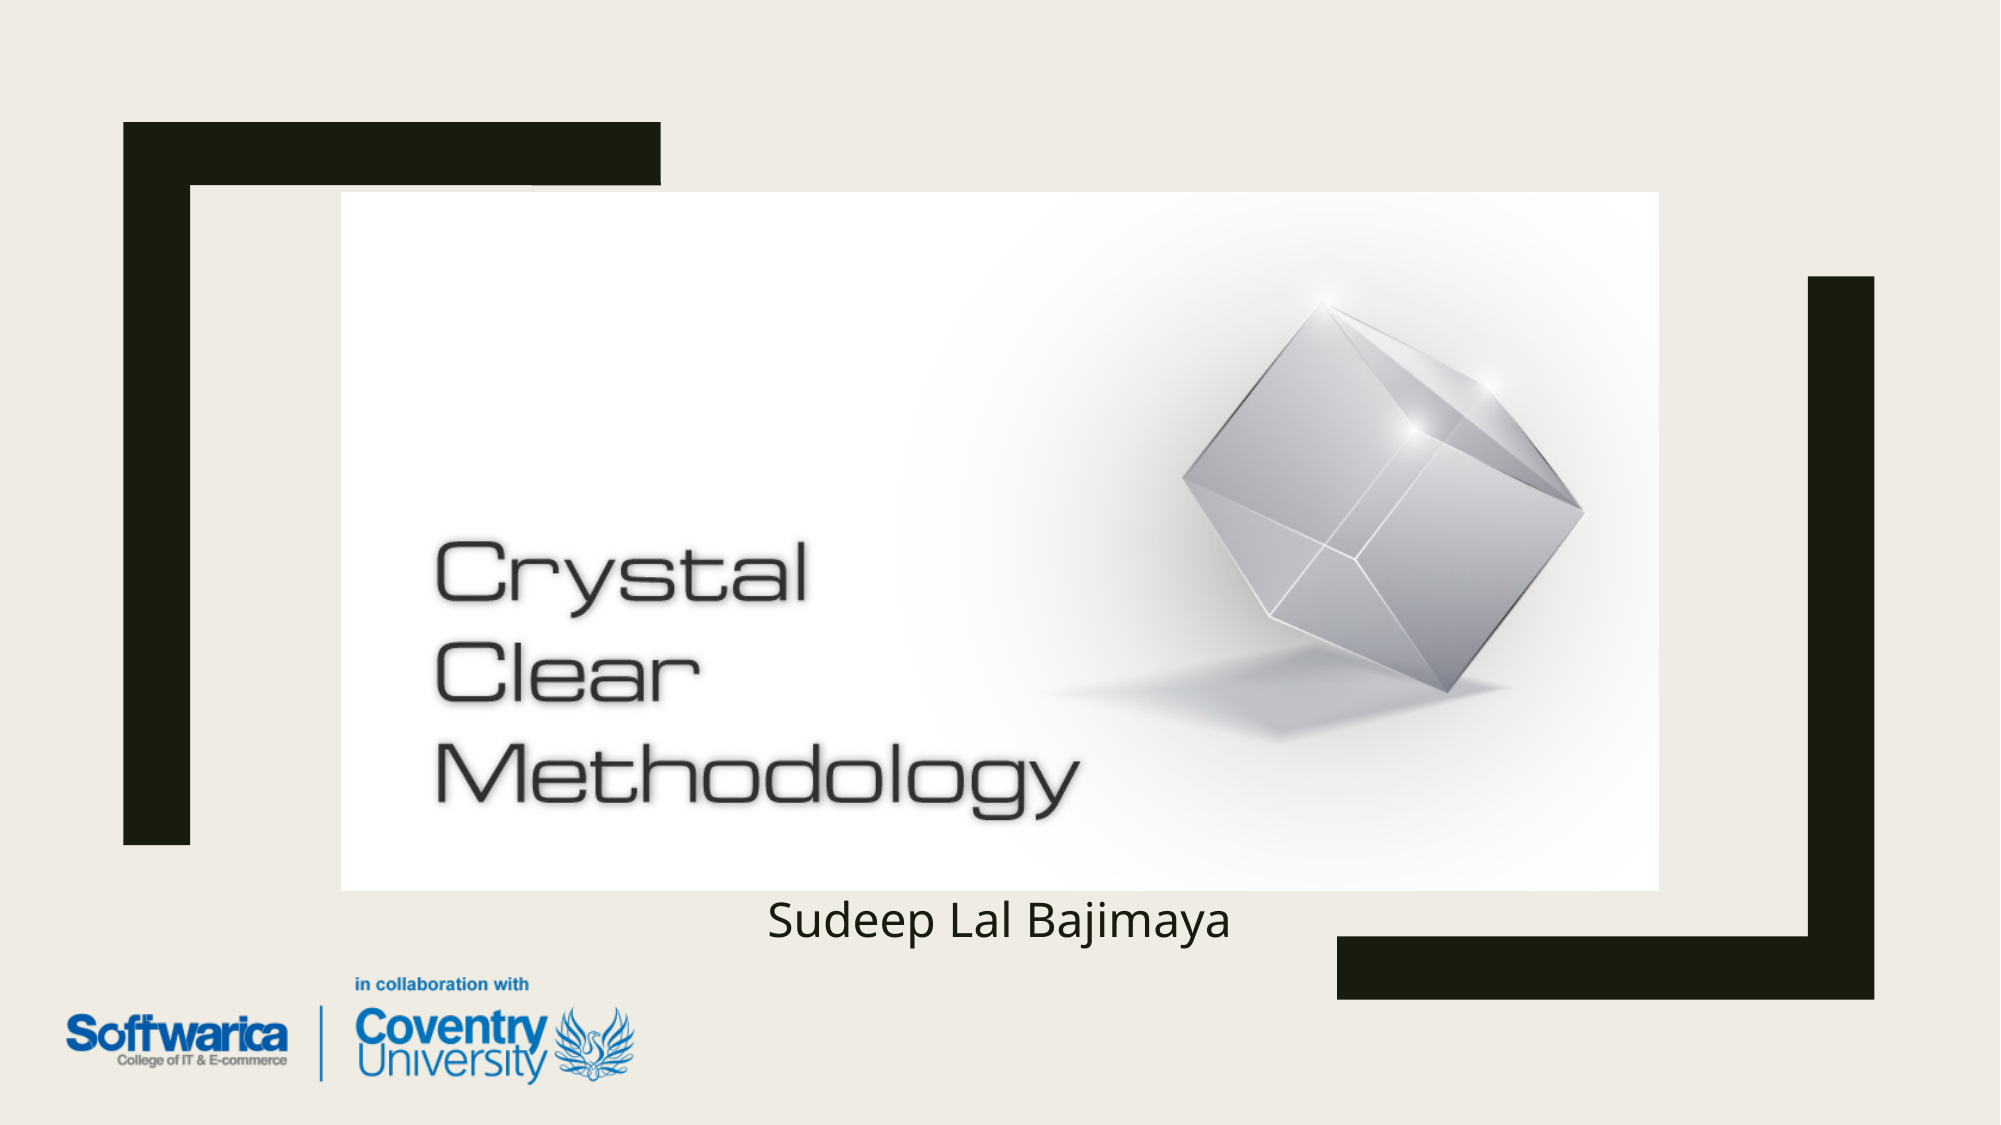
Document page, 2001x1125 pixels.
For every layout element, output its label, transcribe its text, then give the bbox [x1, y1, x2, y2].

subtitle Sudeep Lal Bajimaya [439, 892, 1561, 959]
picture [66, 976, 635, 1085]
picture [341, 192, 1659, 892]
